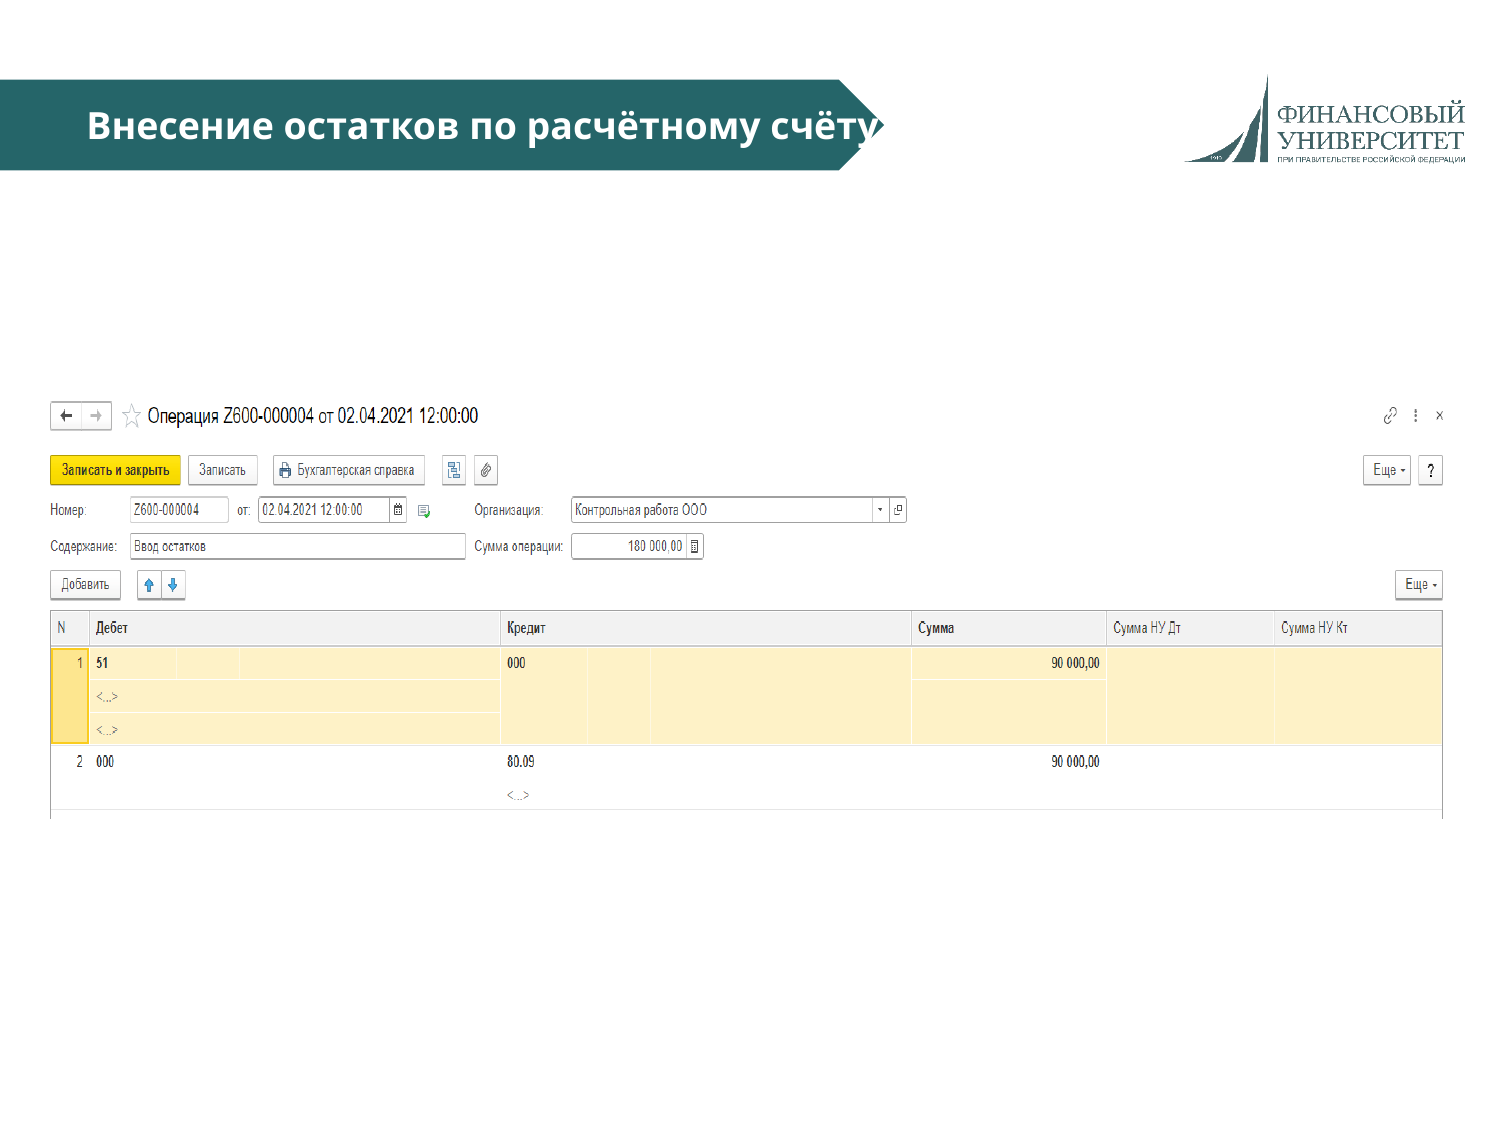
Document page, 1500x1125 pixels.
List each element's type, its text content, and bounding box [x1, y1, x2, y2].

text_box Внесение остатков по расчётному счёту [71, 94, 894, 155]
picture [45, 395, 1455, 819]
picture [1182, 70, 1466, 171]
text_box [0, 78, 856, 172]
